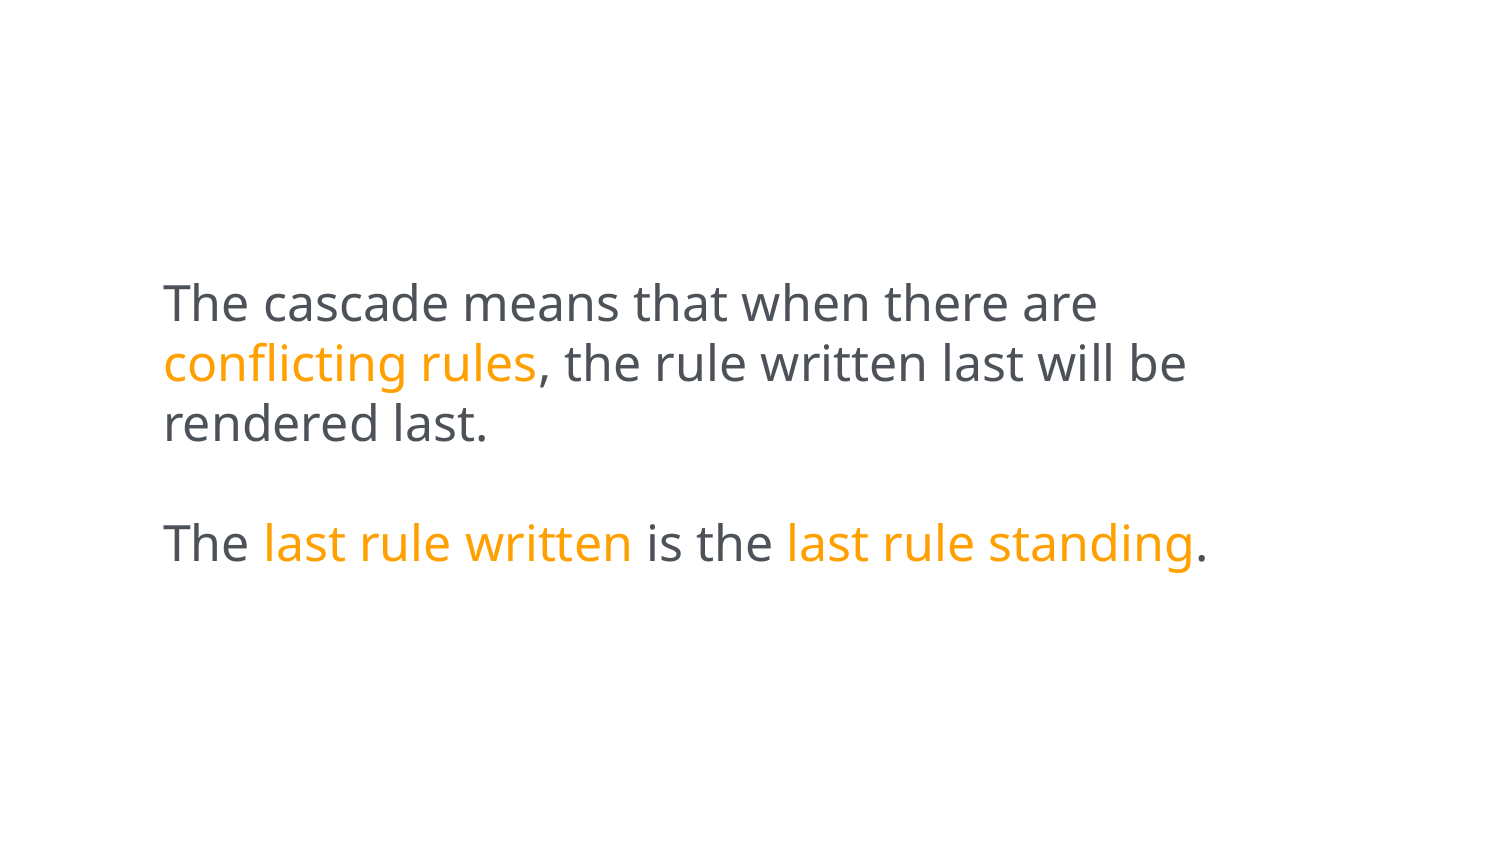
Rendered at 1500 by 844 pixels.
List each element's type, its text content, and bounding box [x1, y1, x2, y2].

text_box The cascade means that when there are conflicting rules, the rule written last will be rendered last. The last rule written is the last rule standing. [148, 190, 1352, 654]
